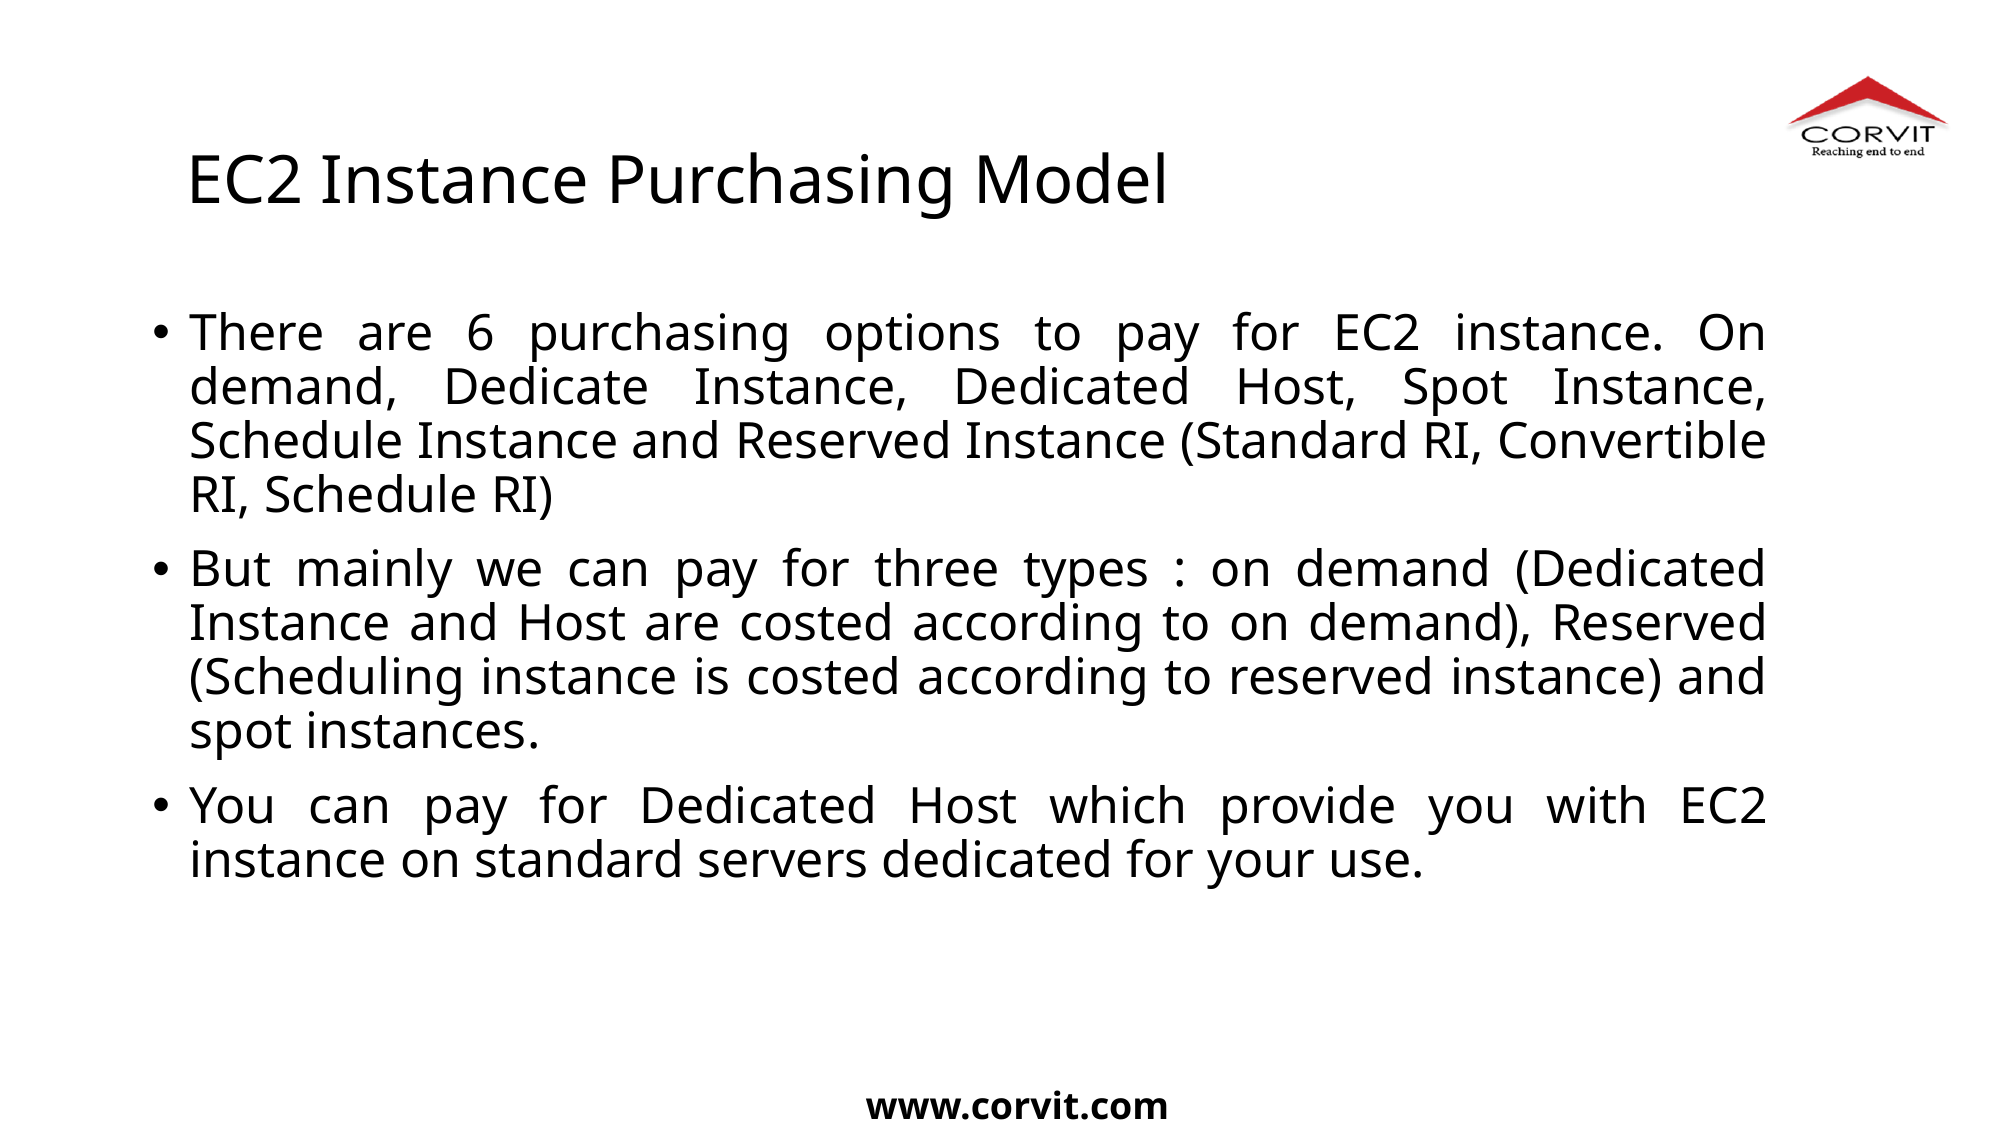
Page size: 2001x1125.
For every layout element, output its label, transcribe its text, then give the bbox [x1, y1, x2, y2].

list There are 6 purchasing options to pay for EC2 instance. On demand, Dedicate Instance, Dedicated Host, Spot Instance, Schedule Instance and Reserved Instance (Standard RI, Convertible RI, Schedule RI) But mainly we can pay for three types : on demand (Dedicated Instance and Host are costed according to on demand), Reserved (Scheduling instance is costed according to reserved instance) and spot instances. You can pay for Dedicated Host which provide you with EC2 instance on standard servers dedicated for your use. [137, 299, 1784, 1033]
text_box www.corvit.com [34, 1074, 2000, 1125]
title EC2 Instance Purchasing Model [171, 73, 1897, 291]
picture [1783, 73, 1951, 163]
